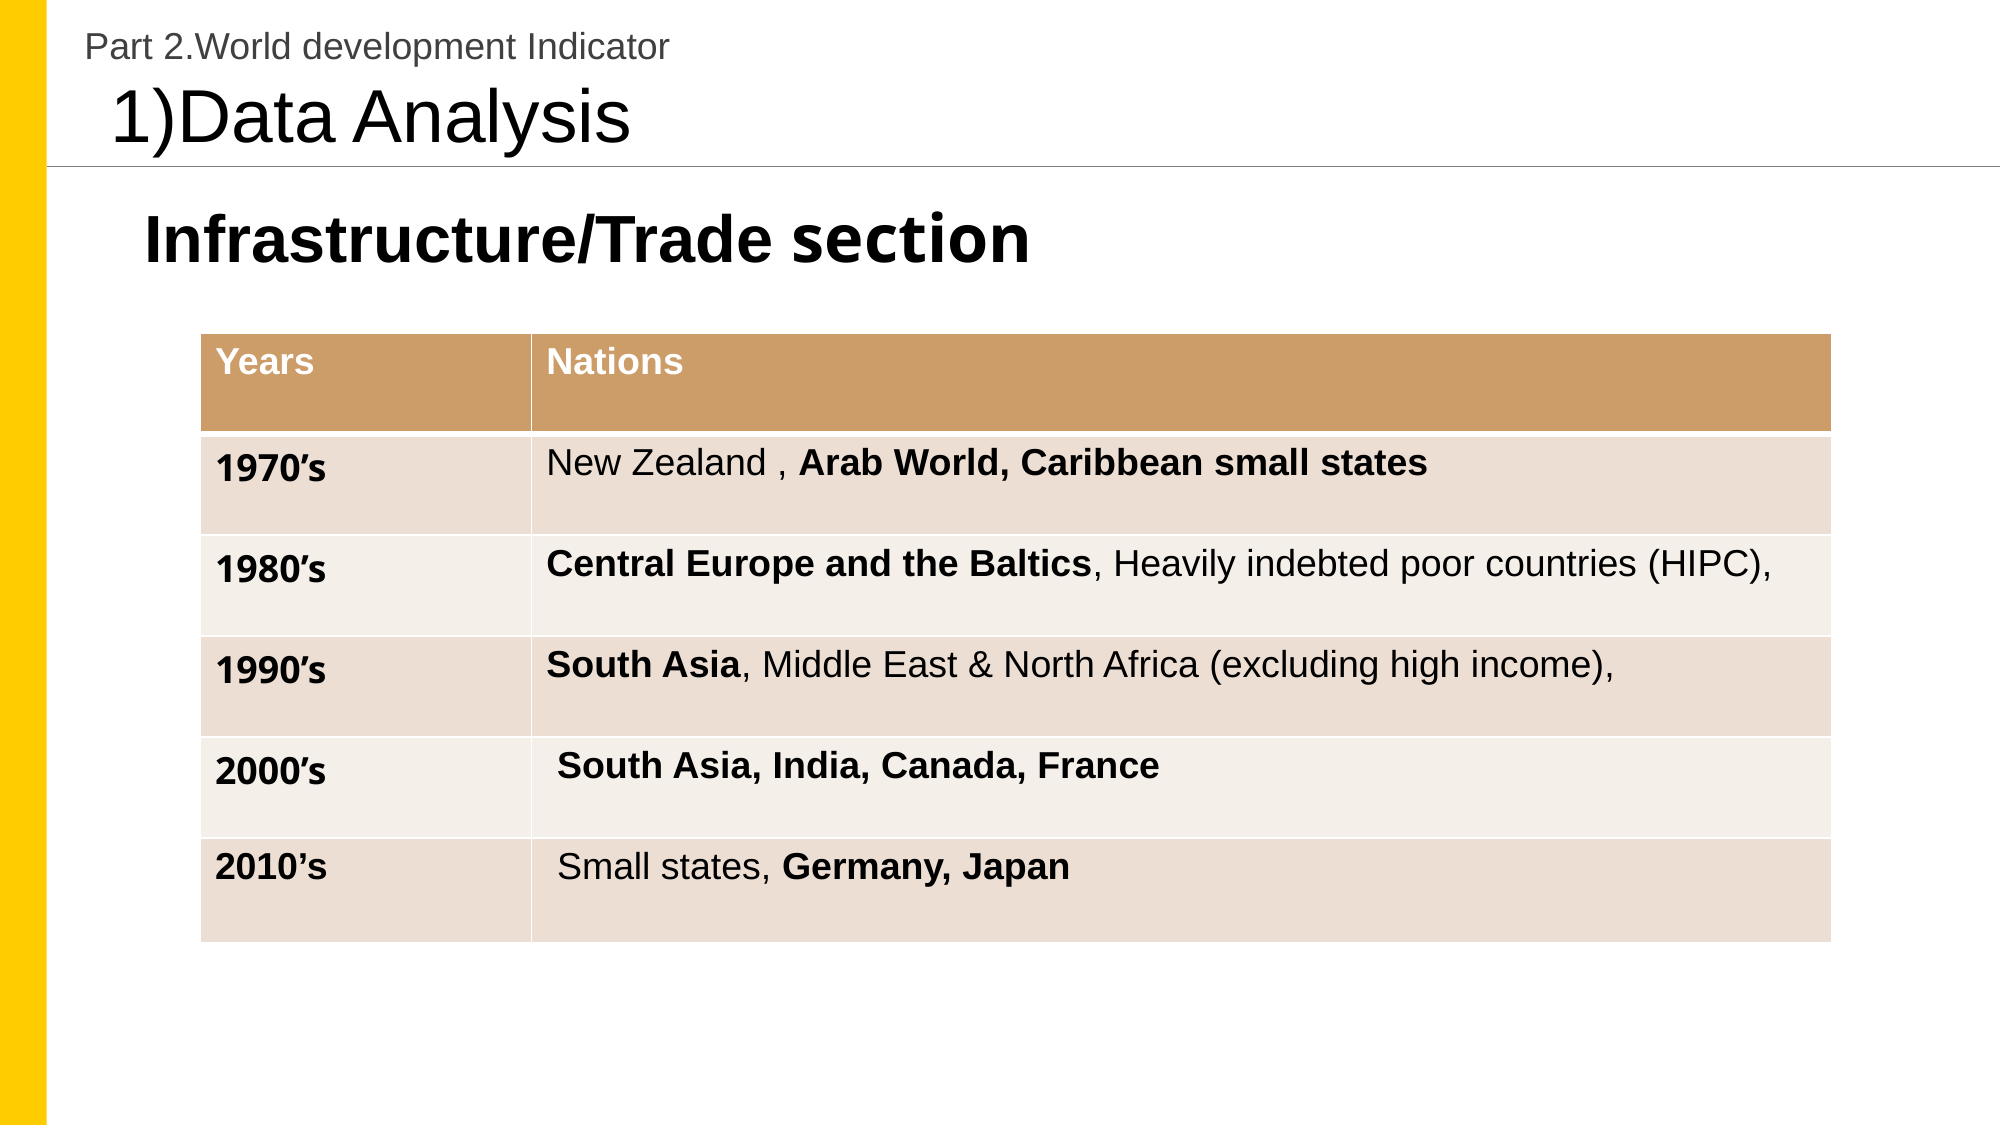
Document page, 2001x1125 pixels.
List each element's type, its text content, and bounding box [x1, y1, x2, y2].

table_cell South Asia, India, Canada, France [532, 738, 1831, 837]
table_cell South Asia, Middle East & North Africa (excluding high income), [532, 637, 1831, 736]
table_cell Central Europe and the Baltics, Heavily indebted poor countries (HIPC), [532, 536, 1831, 635]
table_cell 1990’s [201, 637, 531, 736]
text_box [0, 0, 48, 1125]
text_box Part 2.World development Indicator [69, 14, 686, 75]
table_header Years [201, 334, 531, 431]
text_box Infrastructure/Trade section [129, 188, 1048, 284]
table_header Nations [532, 334, 1831, 431]
table_cell New Zealand , Arab World, Caribbean small states [532, 437, 1831, 534]
table_cell 1980’s [201, 536, 531, 635]
text_box 1)Data Analysis [95, 60, 648, 166]
table_cell Small states, Germany, Japan [532, 839, 1831, 942]
table_cell 2000’s [201, 738, 531, 837]
table_cell 2010’s [201, 839, 531, 942]
table_cell 1970’s [201, 437, 531, 534]
